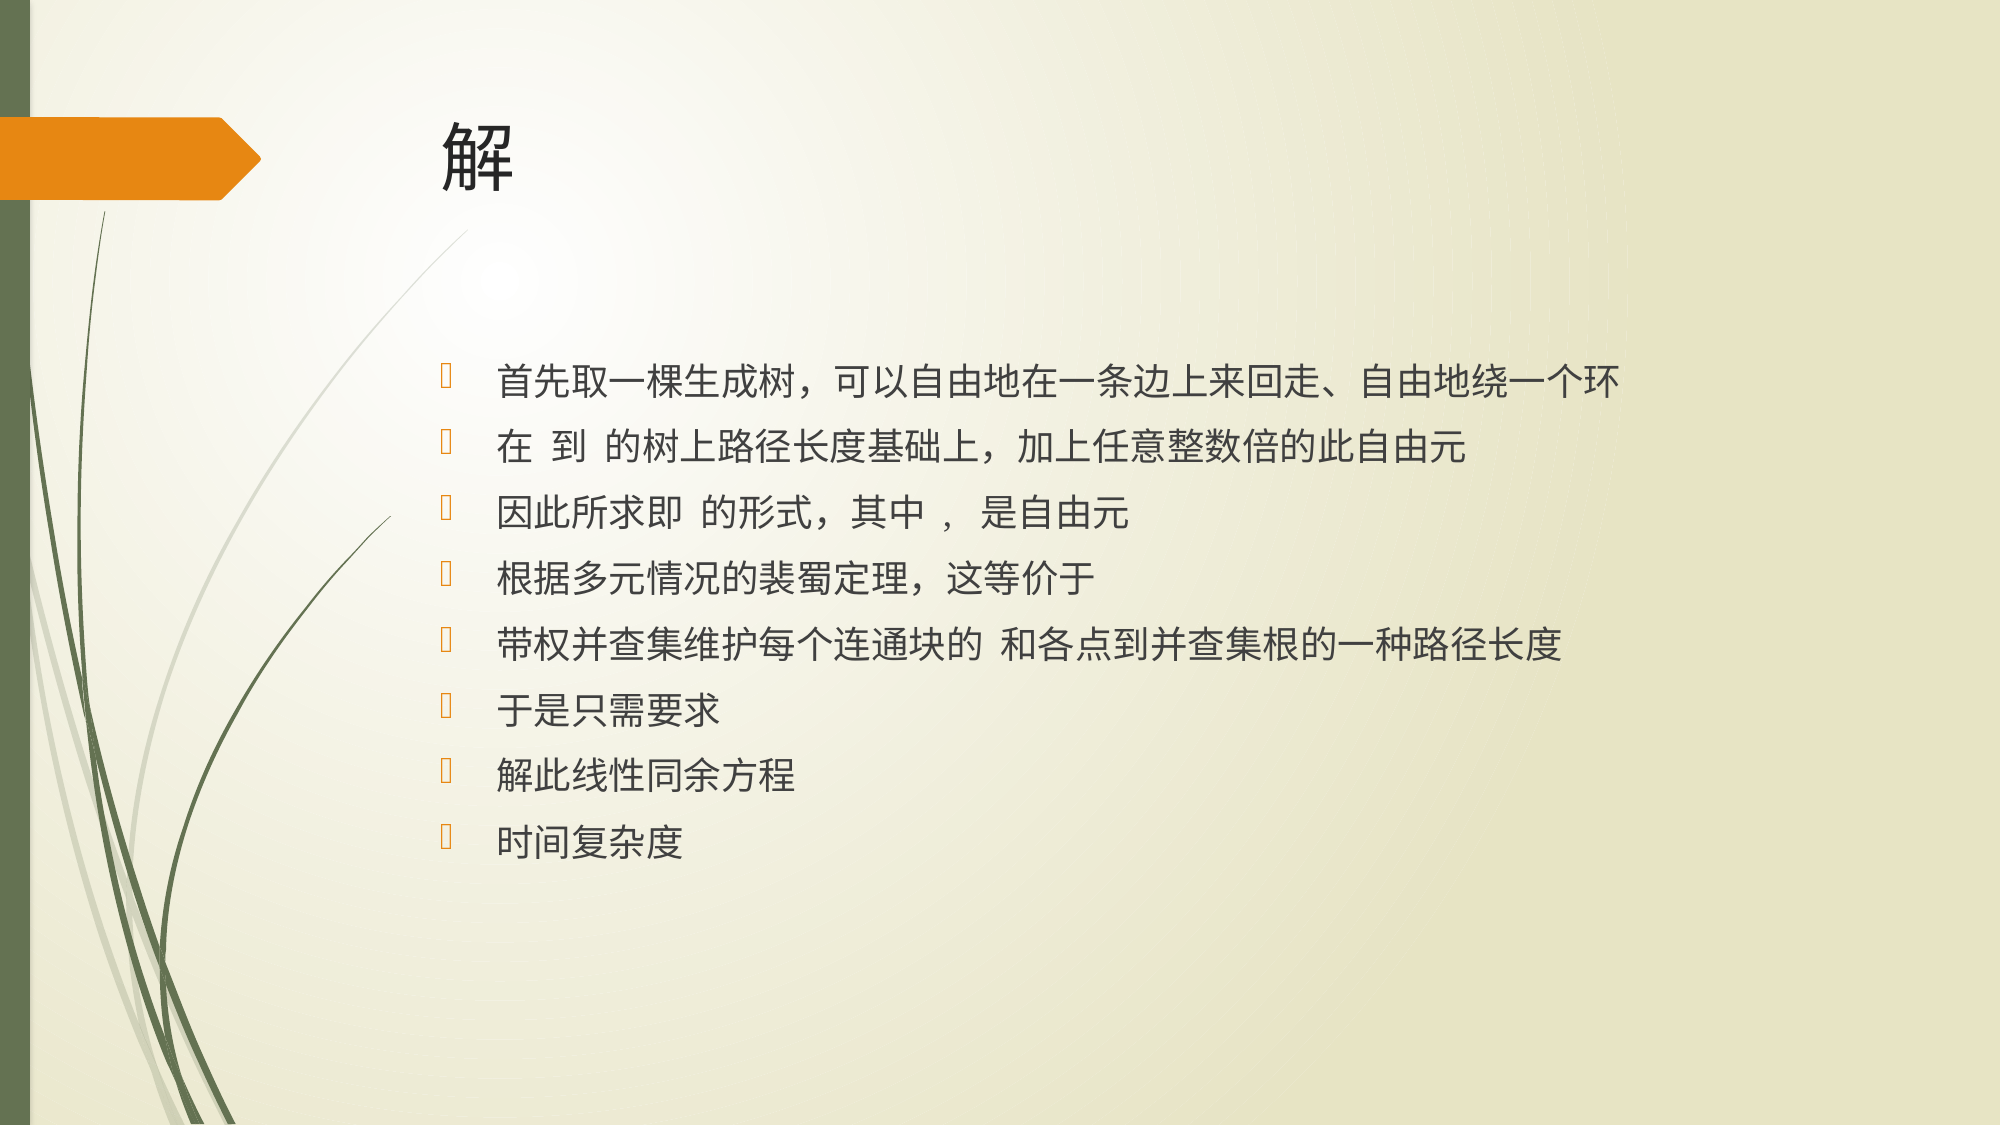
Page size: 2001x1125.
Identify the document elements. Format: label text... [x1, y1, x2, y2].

title 解 [425, 102, 1888, 313]
